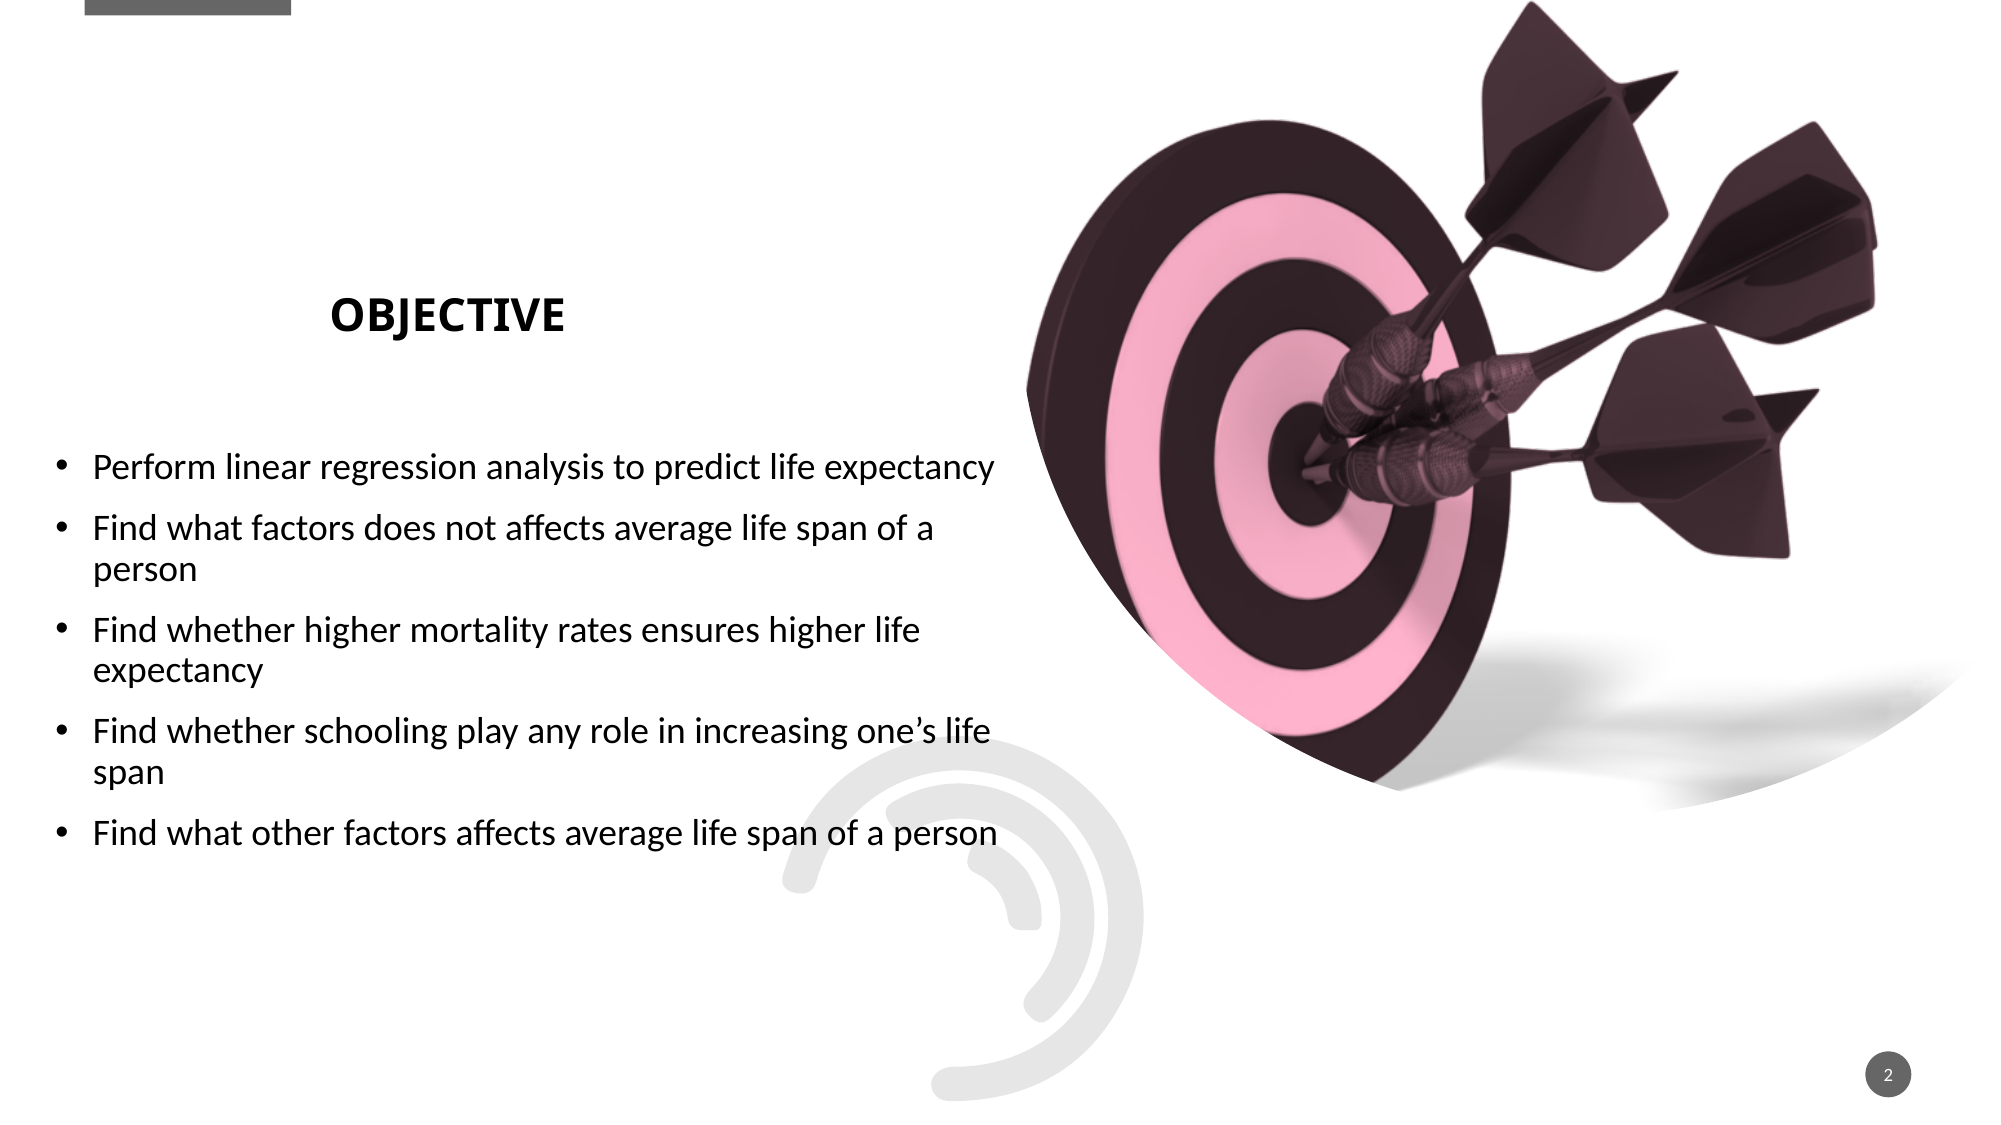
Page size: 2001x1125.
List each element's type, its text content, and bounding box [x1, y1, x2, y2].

slide_number 2 [1864, 1059, 1913, 1090]
list Perform linear regression analysis to predict life expectancy Find what factors does not affects average life span of a person Find whether higher mortality rates ensures higher life expectancy Find whether schooling play any role in increasing one’s life span Find what other factors affects average life span of a person [55, 446, 1020, 909]
title OBJECTIVE [329, 247, 679, 391]
picture [1019, 0, 2000, 818]
